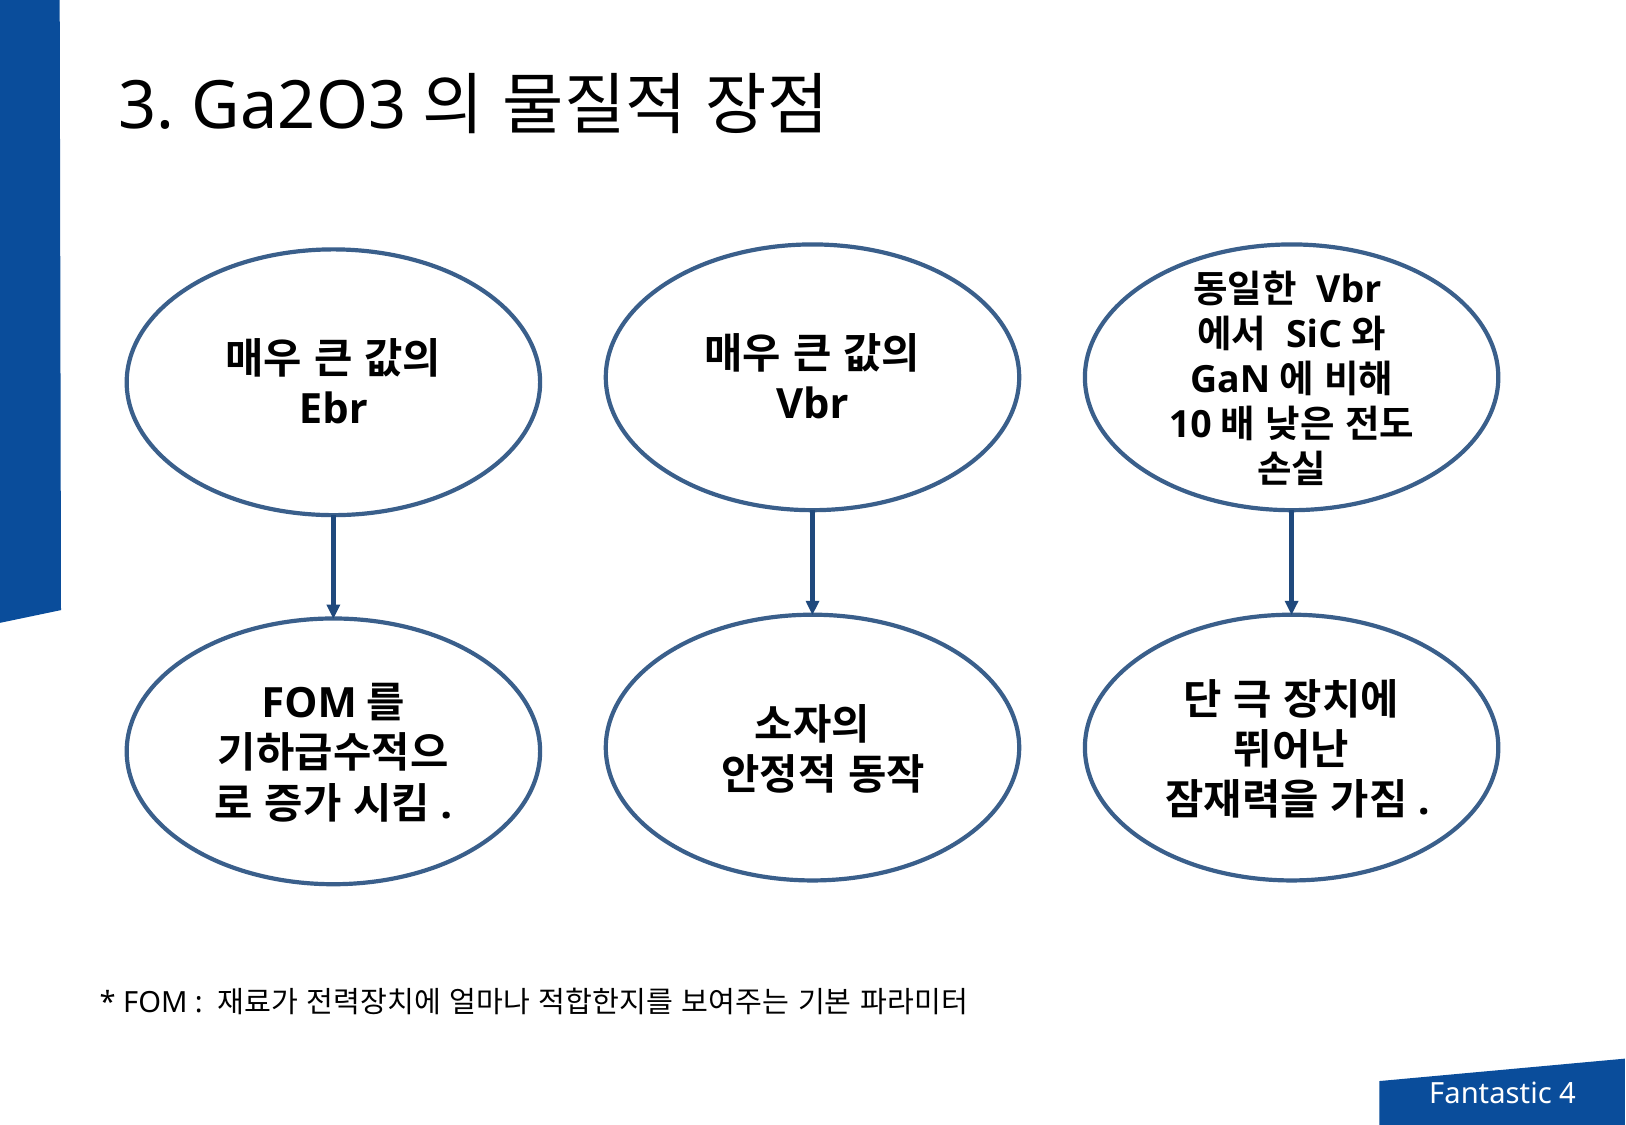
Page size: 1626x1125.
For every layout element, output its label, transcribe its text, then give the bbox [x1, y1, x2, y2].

text_box Fantastic 4 [1377, 1056, 1625, 1125]
text_box * FOM : 재료가 전력장치에 얼마나 적합한지를 보여주는 기본 파라미터 [84, 975, 1049, 1026]
text_box 동일한 Vbr에서 SiC와 GaN에 비해 10배 낮은 전도 손실 [1082, 242, 1501, 513]
text_box 매우 큰 값의 Ebr [124, 247, 543, 518]
text_box 단 극 장치에 뛰어난 잠재력을 가짐. [1082, 612, 1501, 883]
text_box FOM를 기하급수적으로 증가 시킴. [124, 616, 543, 887]
text_box 매우 큰 값의 Vbr [603, 242, 1022, 513]
text_box [0, 0, 64, 625]
text_box 소자의 안정적 동작 [603, 612, 1022, 883]
text_box 3. Ga2O3의 물질적 장점 [103, 54, 896, 150]
